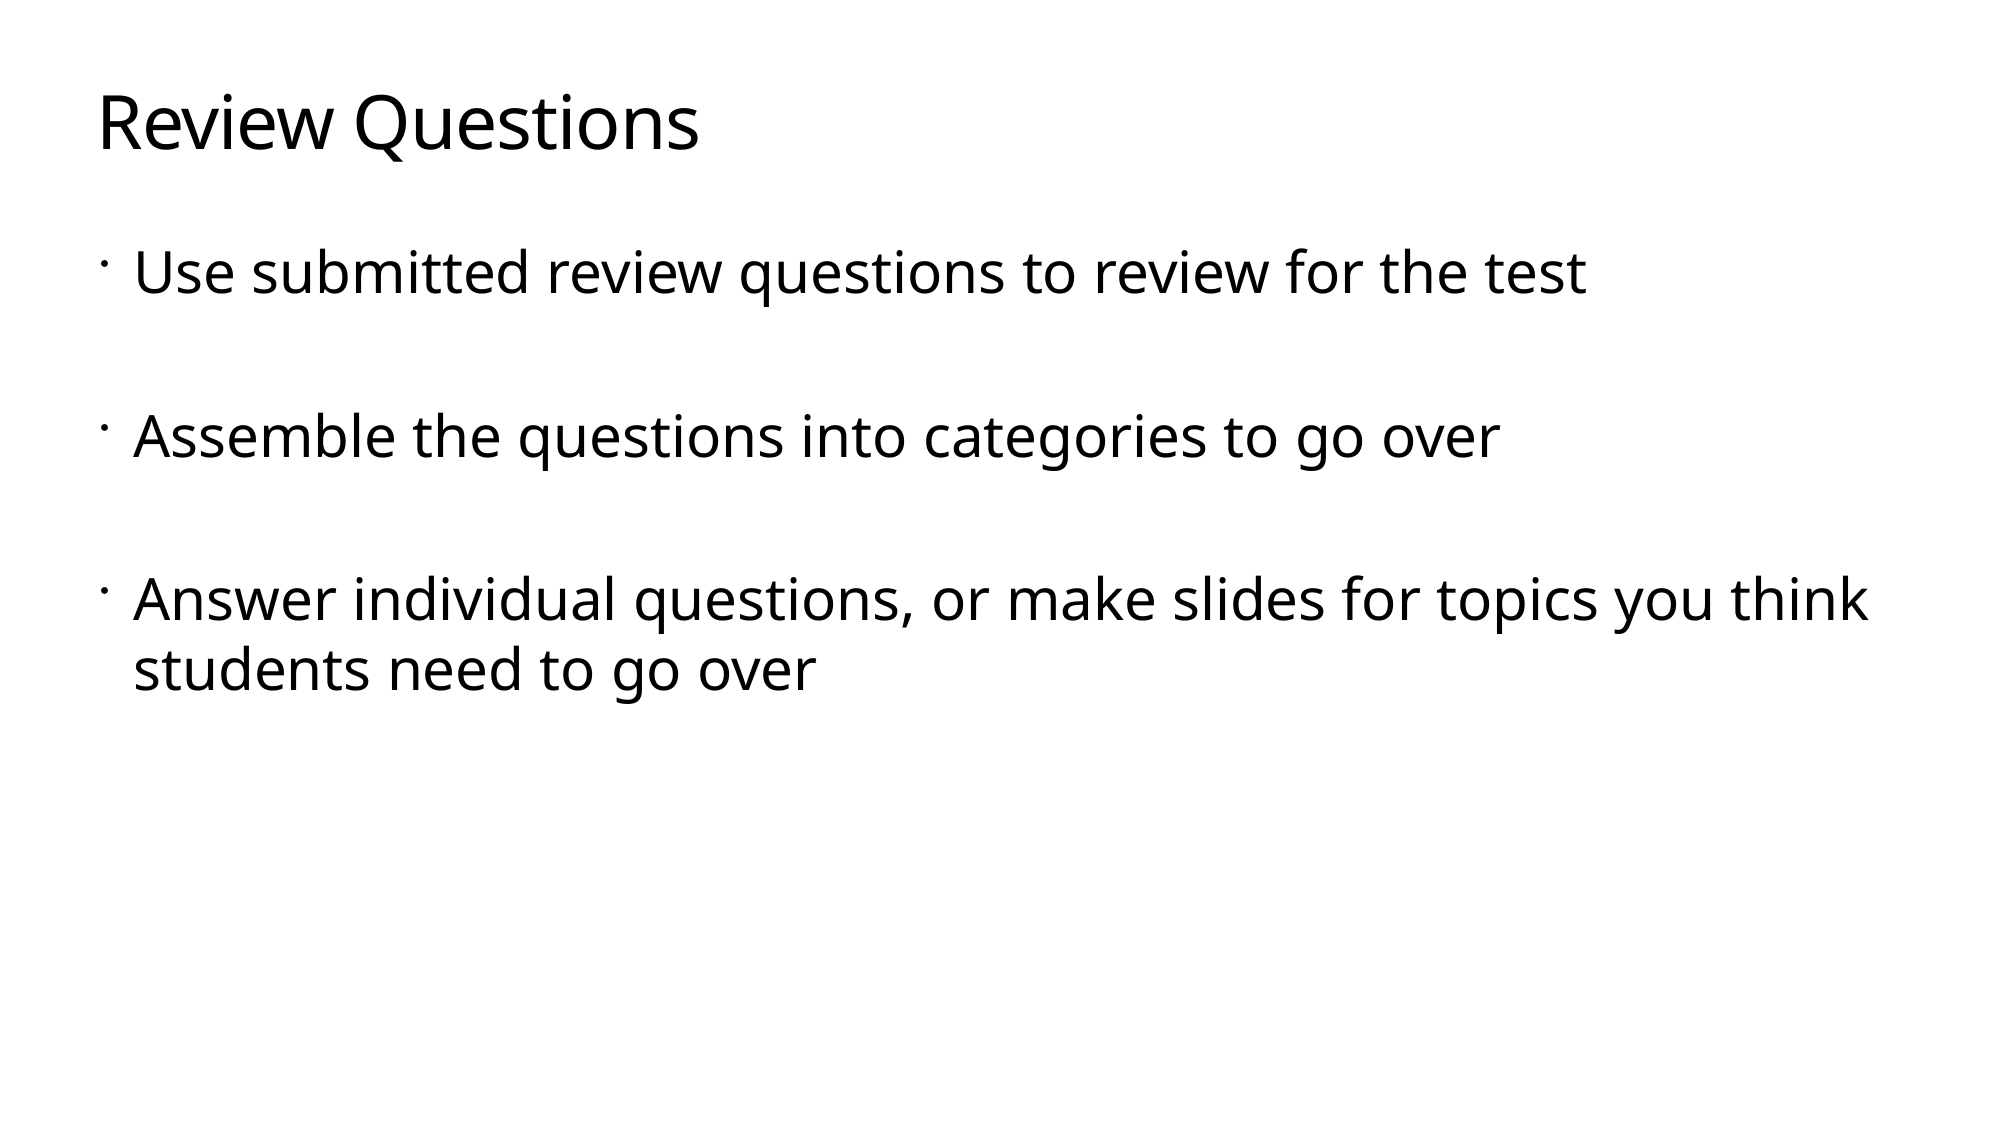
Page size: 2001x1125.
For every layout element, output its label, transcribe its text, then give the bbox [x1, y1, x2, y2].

list Use submitted review questions to review for the test Assemble the questions into categories to go over Answer individual questions, or make slides for topics you think students need to go over [95, 235, 1904, 501]
title Review Questions [96, 75, 1904, 166]
